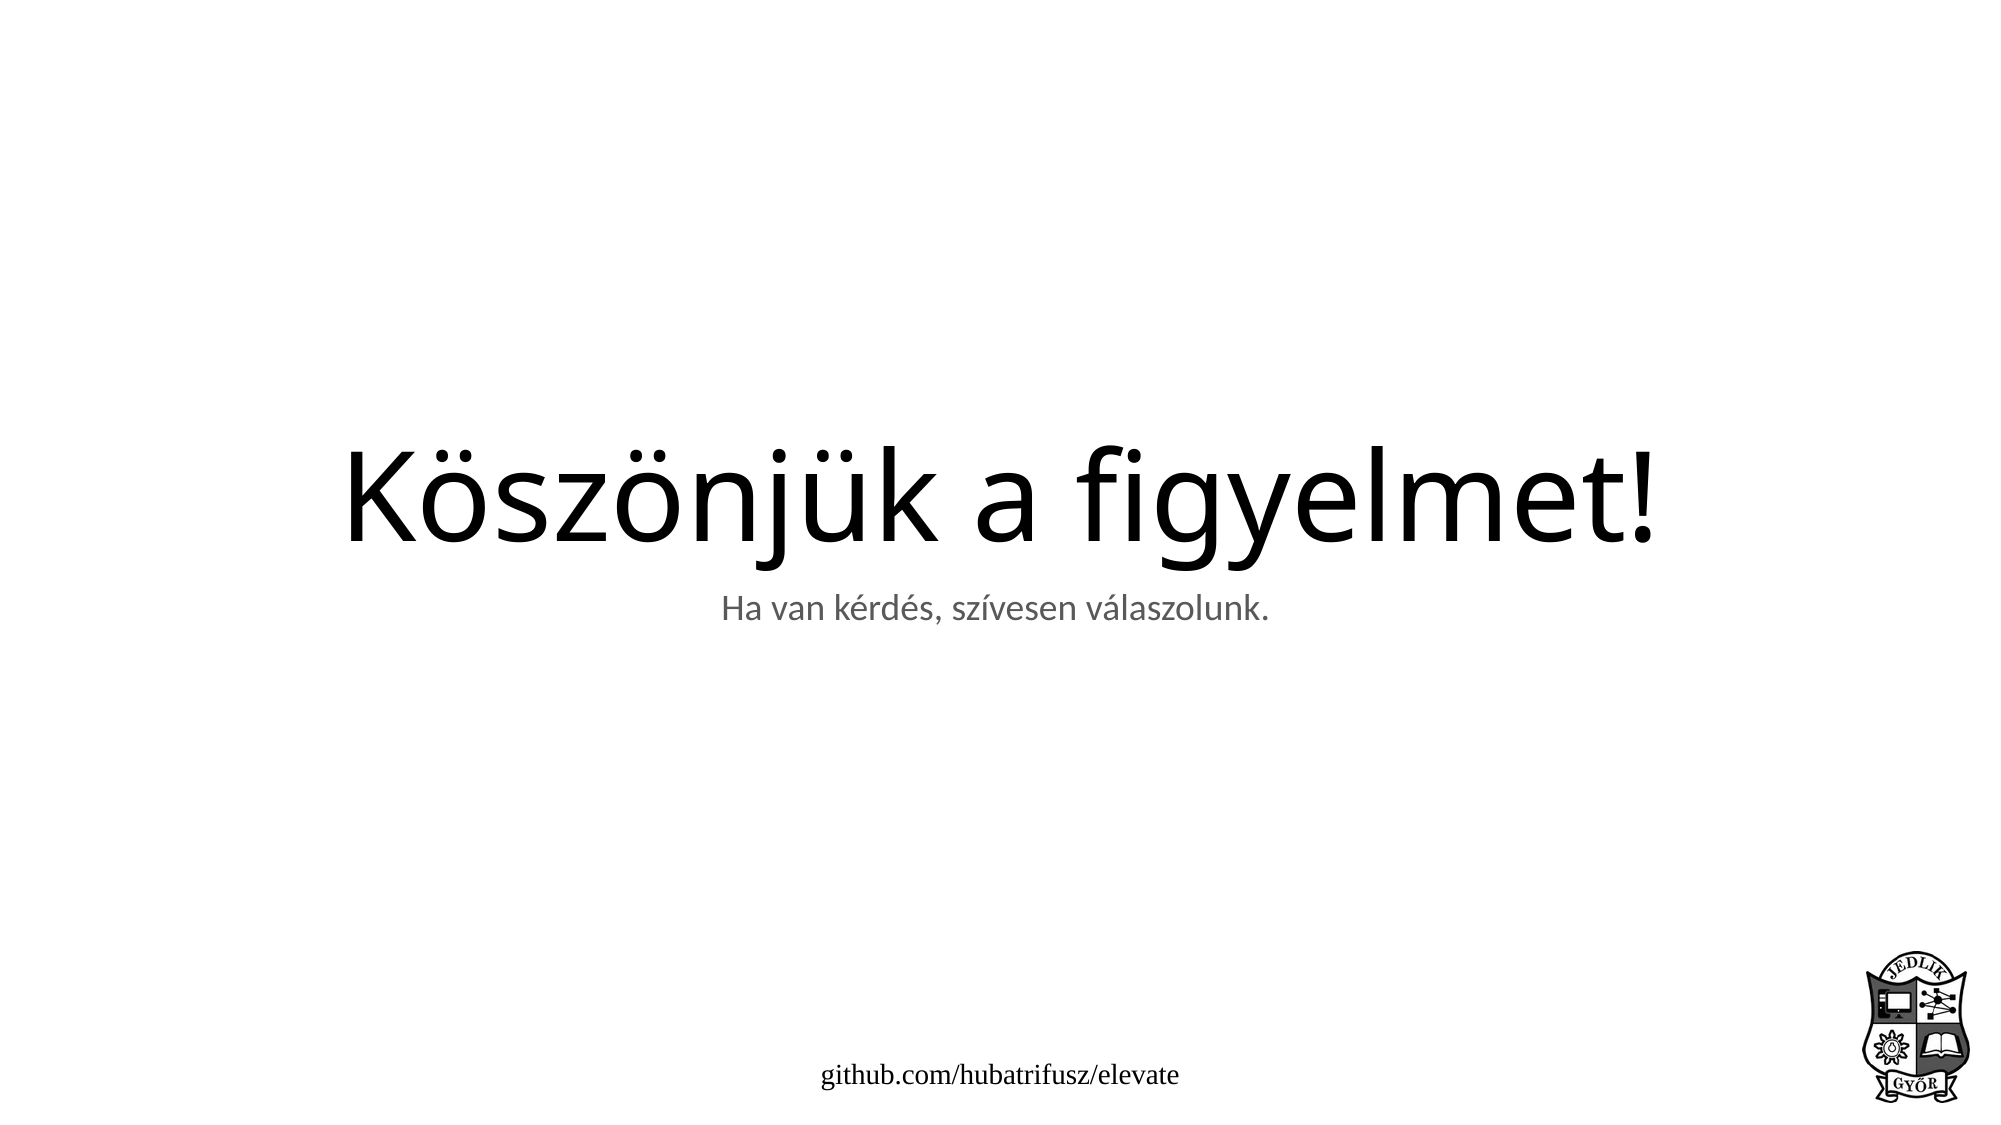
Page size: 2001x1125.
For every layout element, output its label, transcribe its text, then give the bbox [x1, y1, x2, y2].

text_box Ha van kérdés, szívesen válaszolunk. [706, 575, 1294, 636]
footer github.com/hubatrifusz/elevate [662, 1042, 1338, 1103]
title Köszönjük a figyelmet! [249, 184, 1750, 576]
